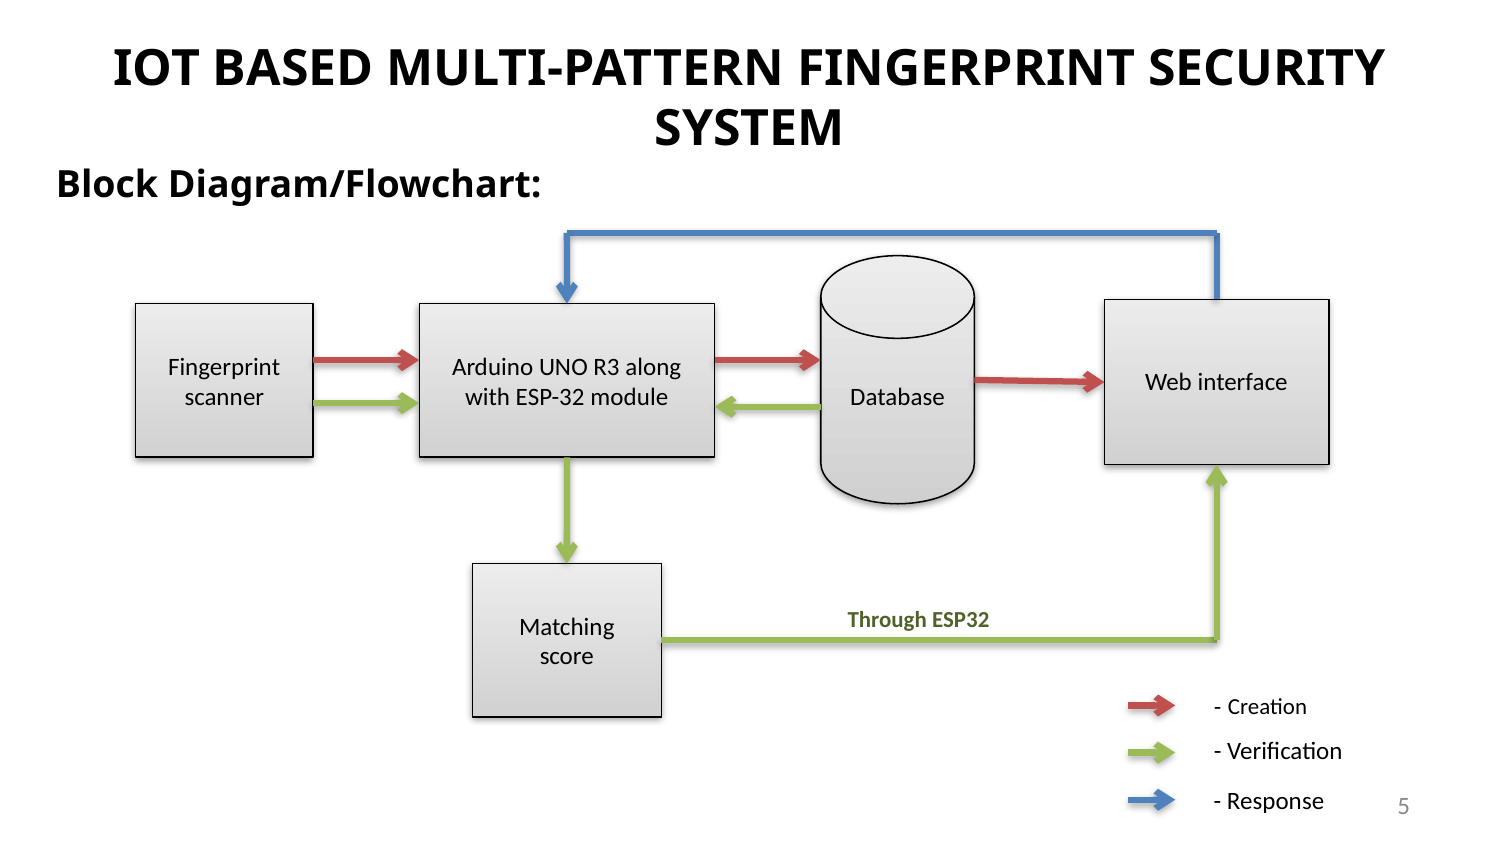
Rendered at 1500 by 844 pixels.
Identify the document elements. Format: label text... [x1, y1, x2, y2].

text_box [419, 303, 715, 458]
slide_number 5 [1074, 782, 1425, 828]
text_box [135, 303, 314, 458]
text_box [974, 379, 1105, 383]
text_box Database [832, 372, 963, 418]
text_box Web interface [1116, 357, 1317, 403]
text_box - Verification [1198, 726, 1376, 772]
text_box [819, 254, 976, 505]
text_box Arduino UNO R3 along with ESP-32 module [430, 342, 703, 418]
text_box Fingerprint scanner [147, 342, 301, 418]
text_box Through ESP32 [832, 596, 1040, 639]
text_box Block Diagram/Flowchart: [41, 152, 1459, 213]
text_box - Response [1198, 777, 1365, 822]
text_box - Creation [1198, 683, 1388, 727]
text_box [1104, 299, 1330, 465]
text_box IOT BASED MULTI-PATTERN FINGERPRINT SECURITY SYSTEM [17, 27, 1483, 149]
text_box [472, 563, 662, 718]
text_box Matching score [490, 602, 644, 678]
